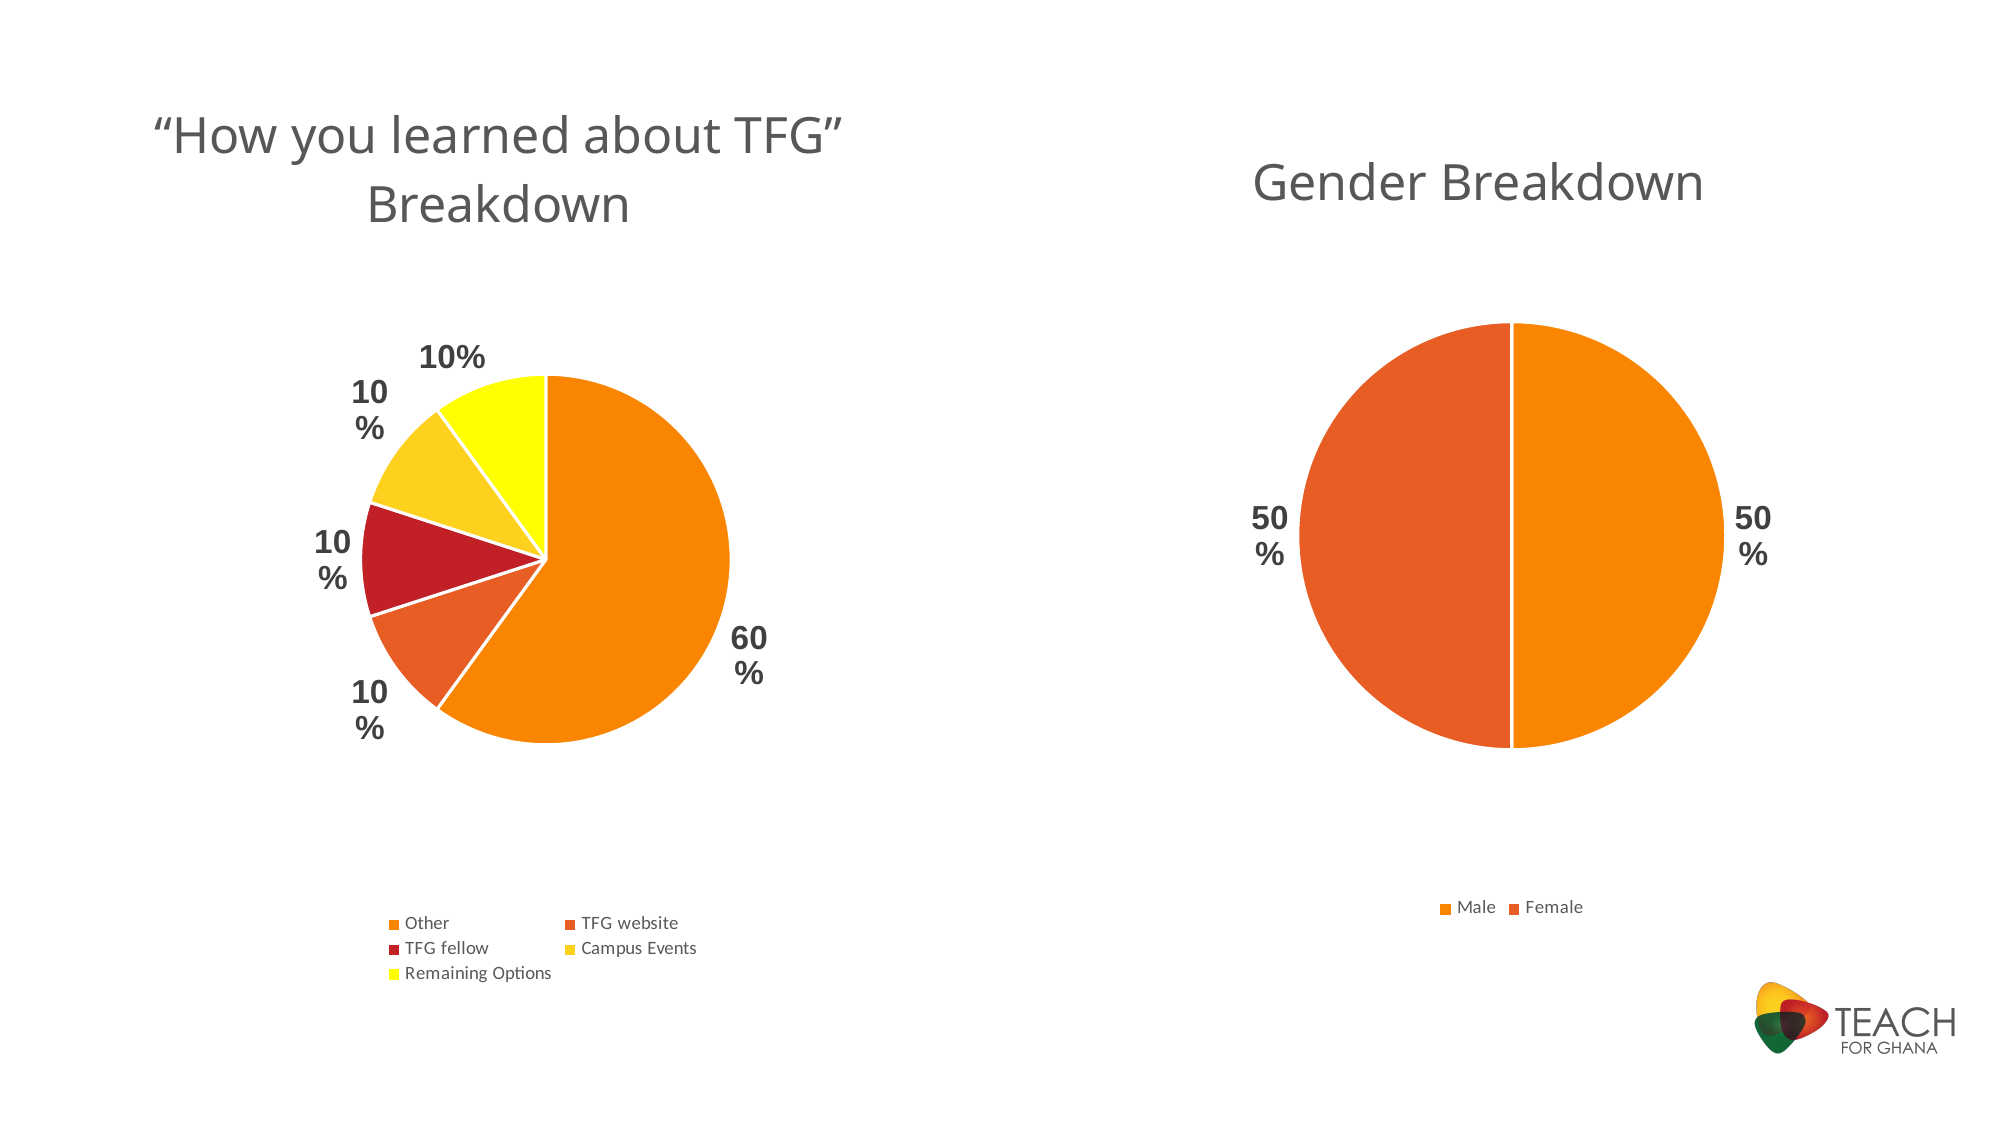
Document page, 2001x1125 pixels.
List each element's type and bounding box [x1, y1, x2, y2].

picture [1744, 925, 1965, 1125]
text_box [39, 107, 959, 990]
text_box [958, 123, 2000, 925]
